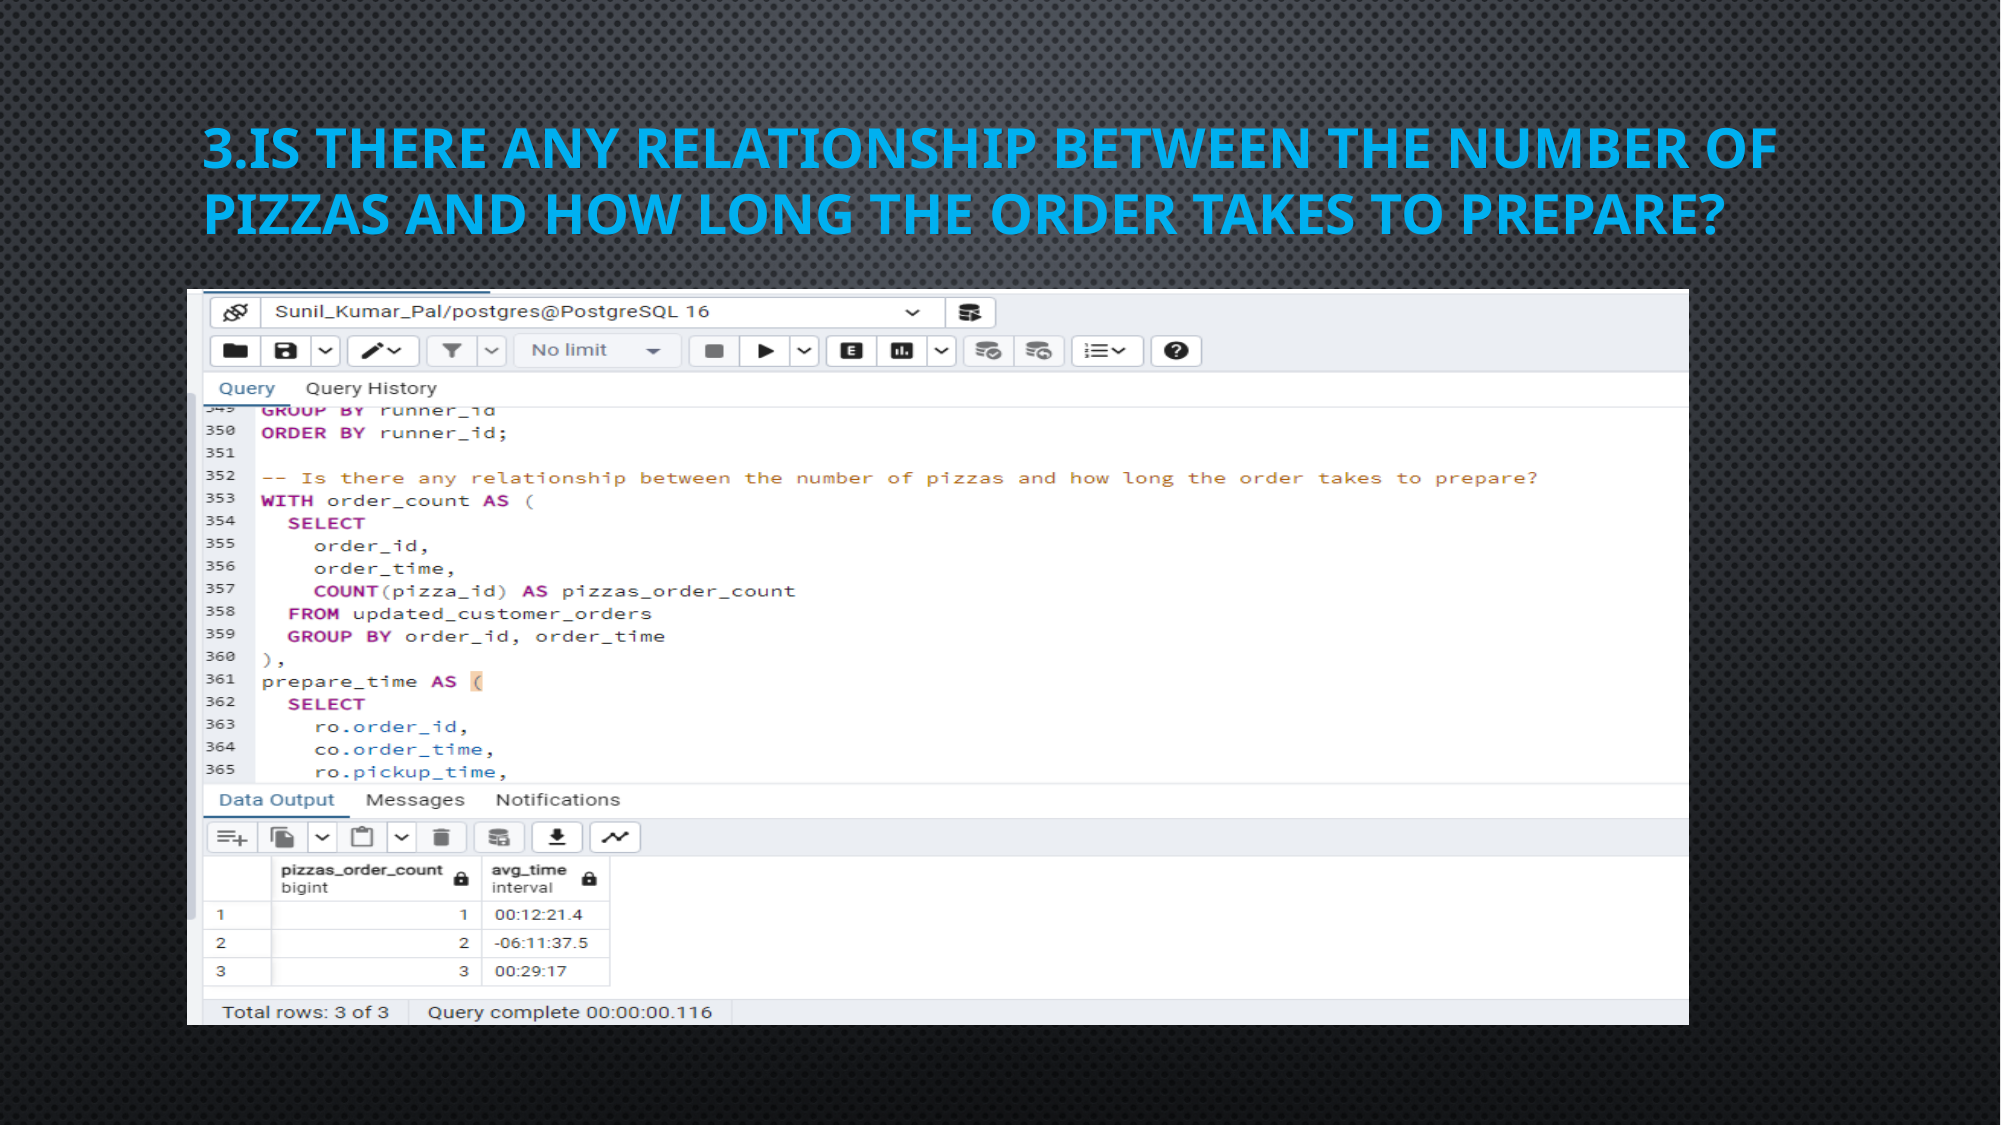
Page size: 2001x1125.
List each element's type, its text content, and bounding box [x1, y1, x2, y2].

title 3.Is there any relationship between the number of pizzas and how long the order takes to prepare? [187, 99, 1813, 259]
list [186, 288, 1689, 1026]
